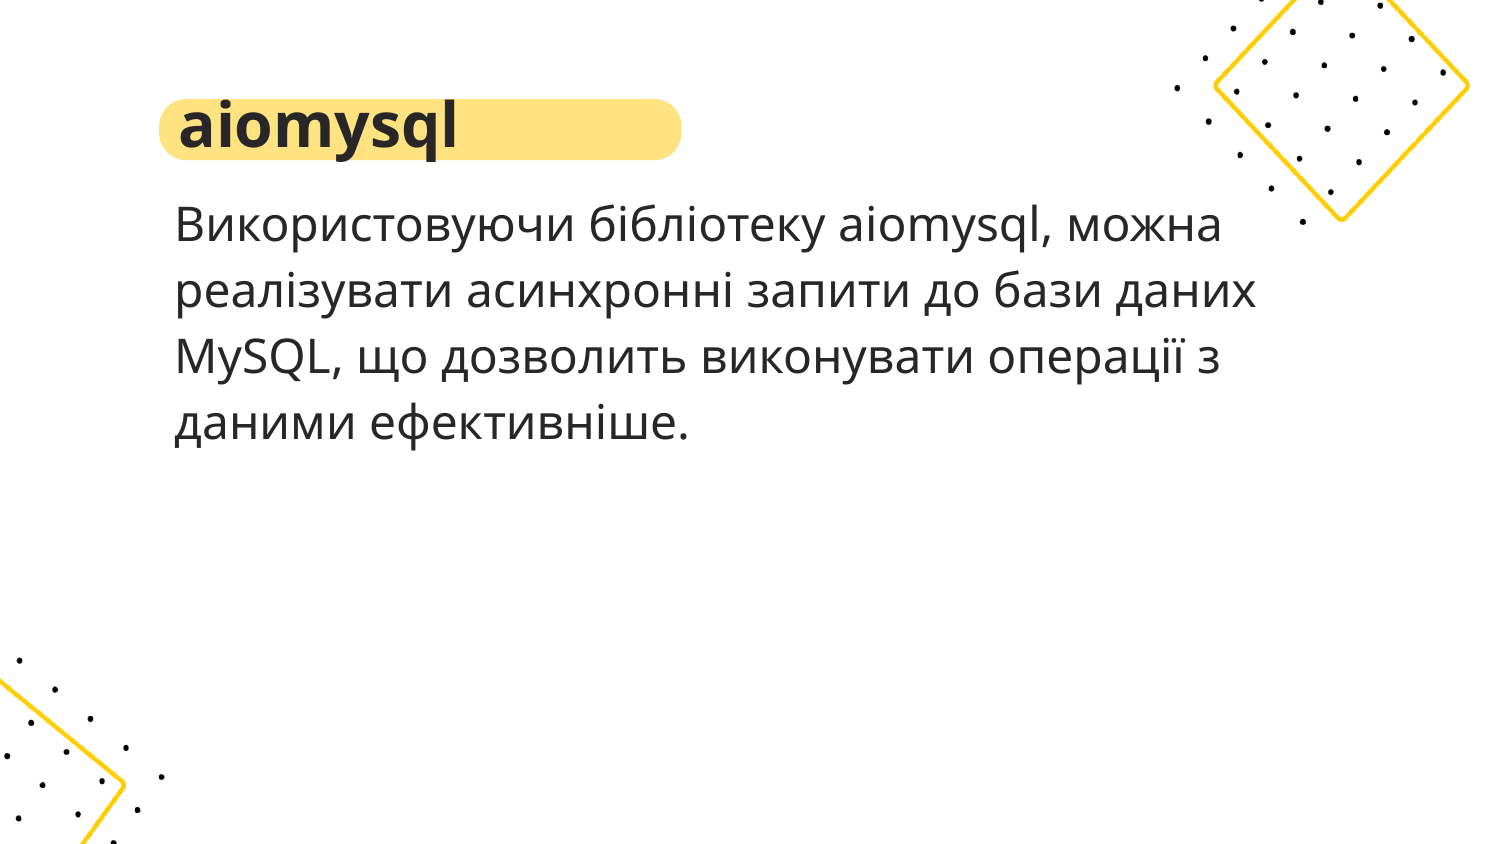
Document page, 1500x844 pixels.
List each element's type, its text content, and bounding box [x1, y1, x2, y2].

picture [1156, 0, 1496, 290]
picture [0, 594, 191, 844]
text_box Використовуючи бібліотеку aiomysql, можна реалізувати асинхронні запити до бази даних MySQL, що дозволить виконувати операції з даними ефективніше. [159, 169, 1366, 638]
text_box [158, 82, 696, 171]
